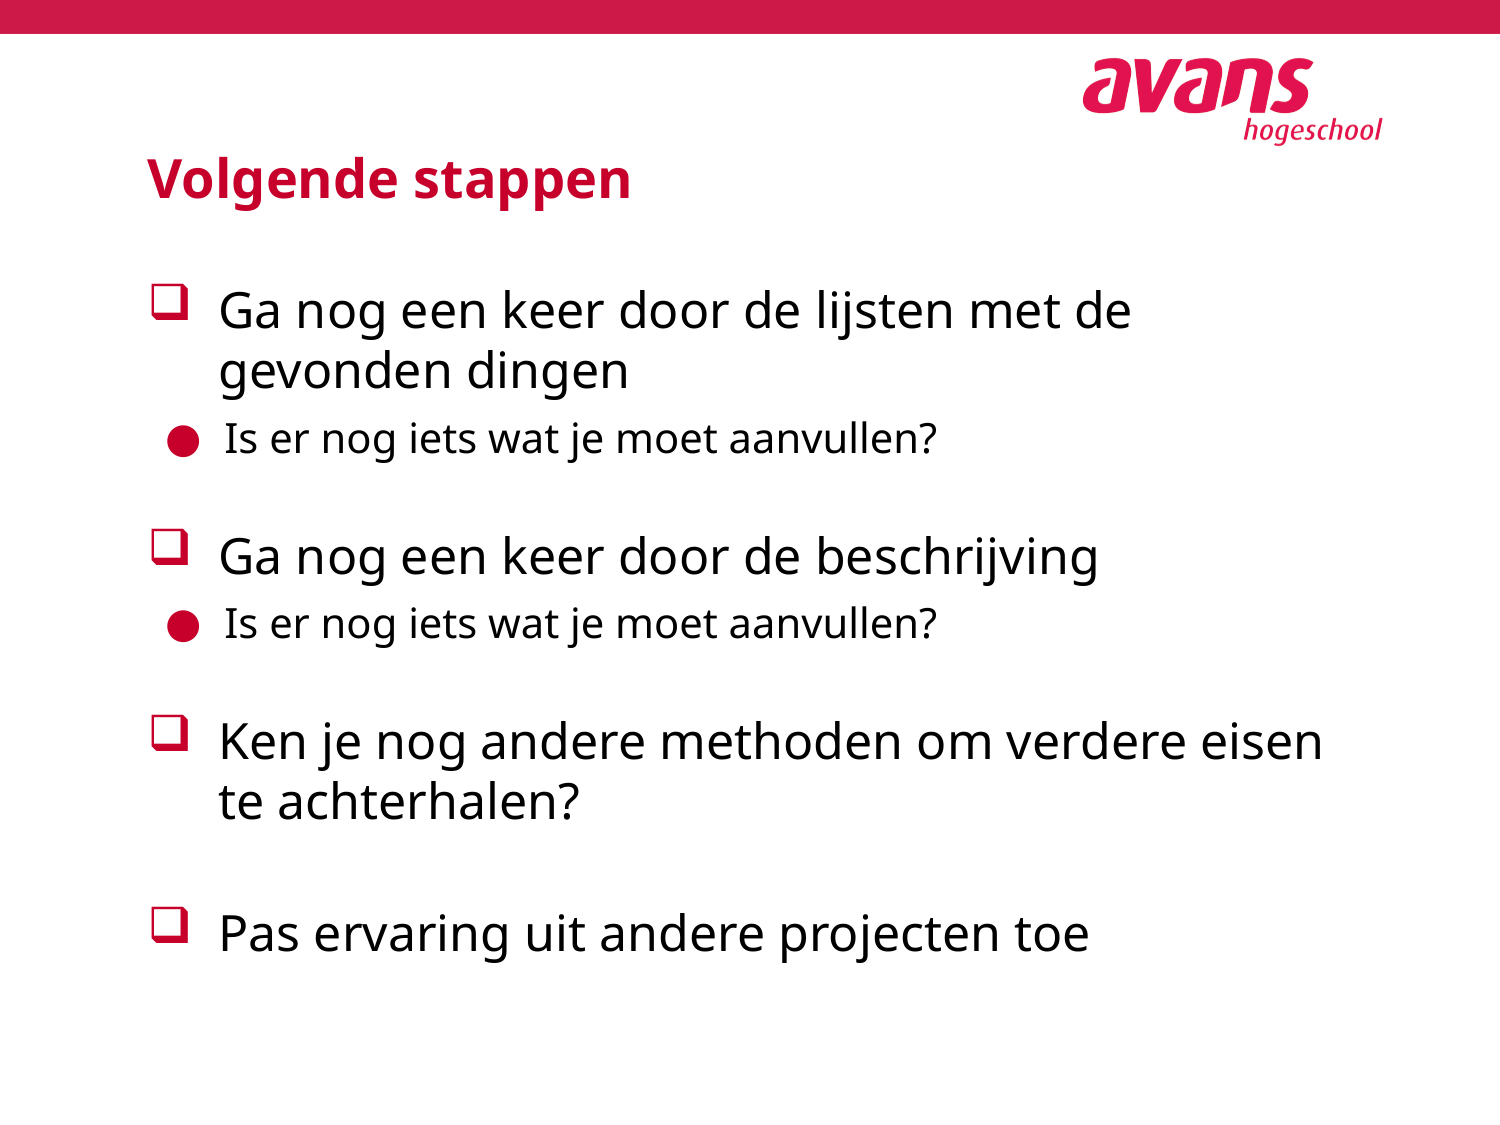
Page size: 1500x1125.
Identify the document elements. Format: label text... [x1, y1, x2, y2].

list Ga nog een keer door de lijsten met de gevonden dingen Is er nog iets wat je moet aanvullen? Ga nog een keer door de beschrijving Is er nog iets wat je moet aanvullen? Ken je nog andere methoden om verdere eisen te achterhalen? Pas ervaring uit andere projecten toe [147, 278, 1353, 1035]
title Volgende stappen [147, 150, 1353, 209]
picture [0, 0, 1500, 1125]
